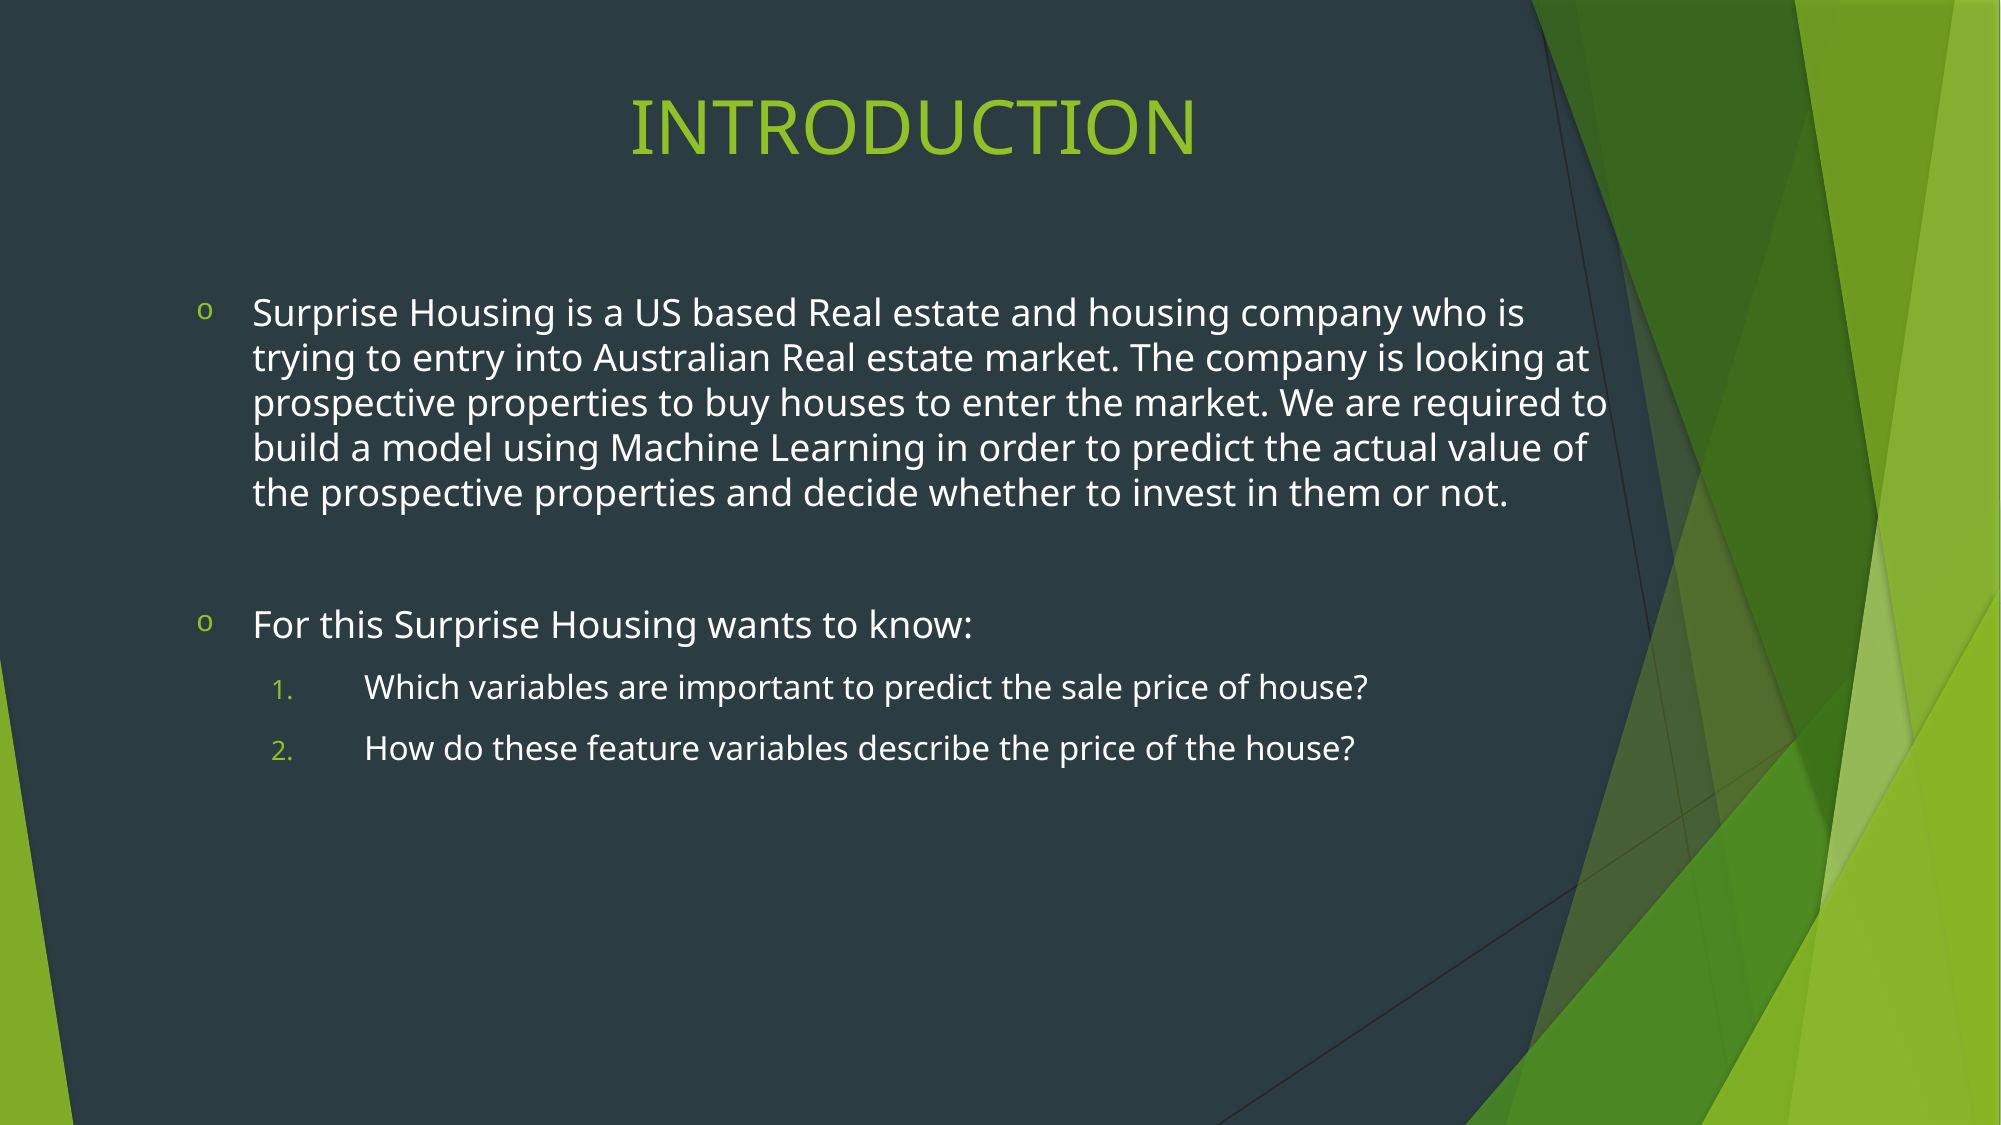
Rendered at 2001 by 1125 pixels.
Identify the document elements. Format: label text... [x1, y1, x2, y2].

title INTRODUCTION [407, 71, 1423, 211]
list Surprise Housing is a US based Real estate and housing company who is trying to entry into Australian Real estate market. The company is looking at prospective properties to buy houses to enter the market. We are required to build a model using Machine Learning in order to predict the actual value of the prospective properties and decide whether to invest in them or not. For this Surprise Housing wants to know: Which variables are important to predict the sale price of house? How do these feature variables describe the price of the house? [181, 281, 1649, 970]
